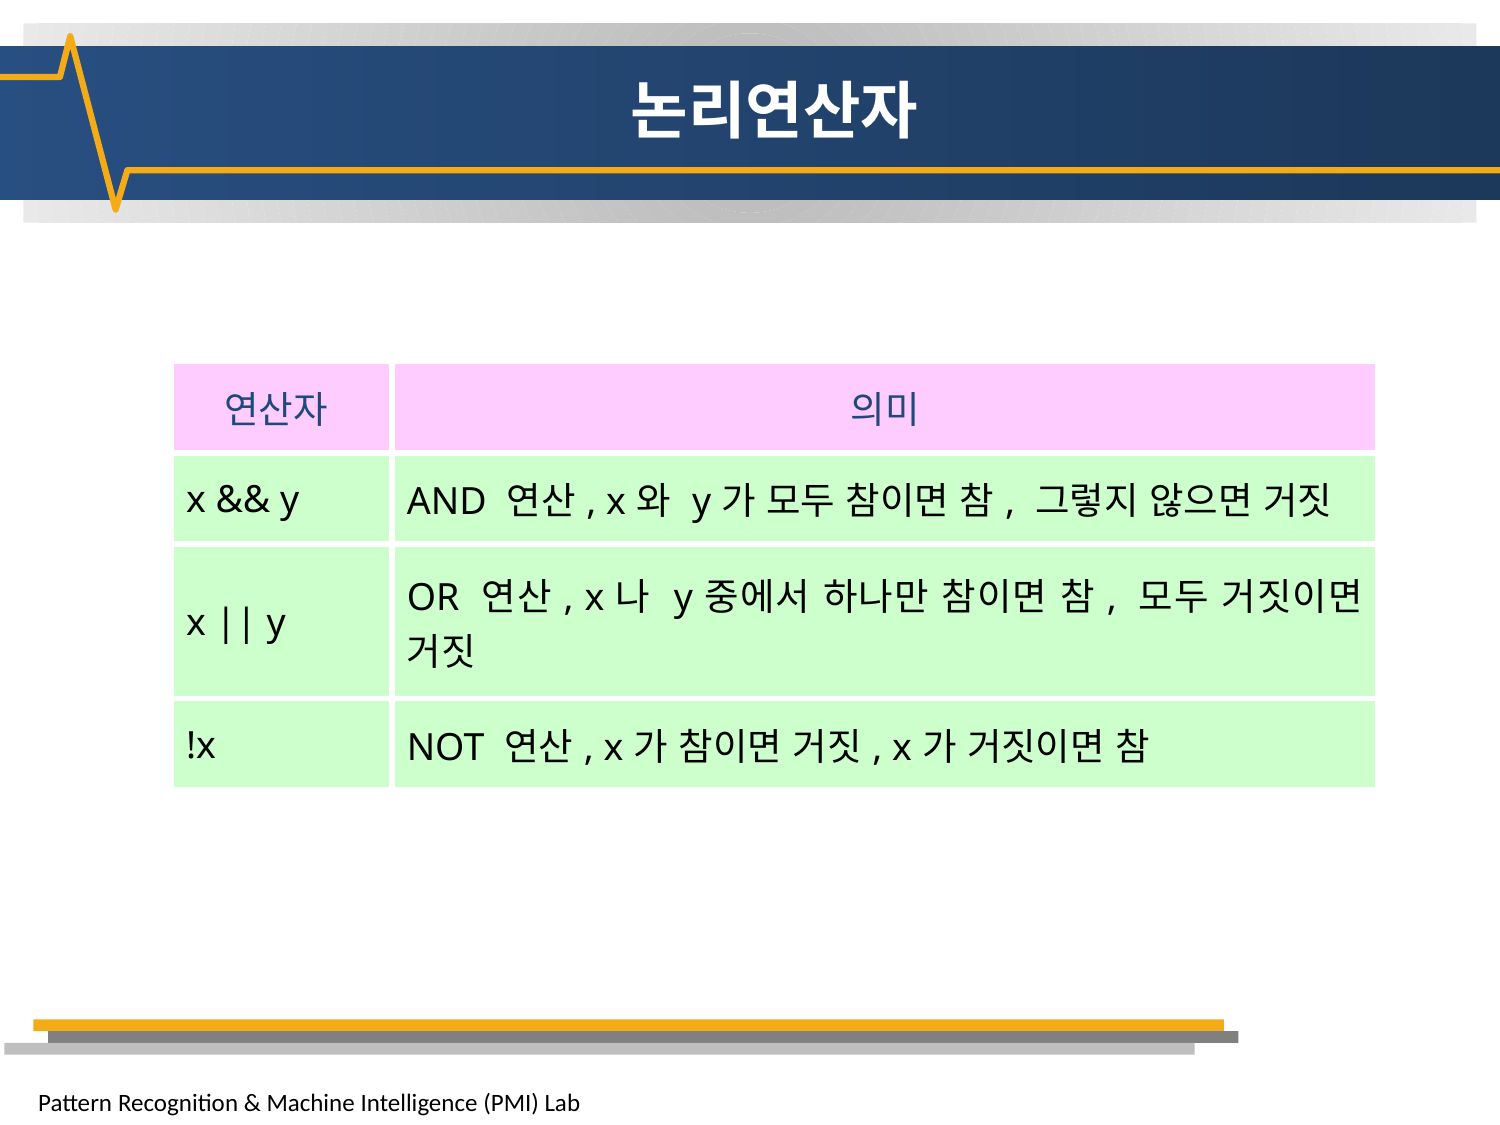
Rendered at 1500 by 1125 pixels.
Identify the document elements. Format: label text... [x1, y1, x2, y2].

table_cell x || y [174, 547, 389, 696]
title 논리연산자 [119, 55, 1430, 162]
table_cell !x [174, 701, 389, 787]
table_header 연산자 [174, 364, 389, 450]
table_cell OR 연산, x나 y중에서 하나만 참이면 참, 모두 거짓이면 거짓 [395, 547, 1375, 696]
table_cell x && y [174, 456, 389, 541]
table_cell AND 연산, x와 y가 모두 참이면 참, 그렇지 않으면 거짓 [395, 456, 1375, 541]
table_cell NOT 연산, x가 참이면 거짓, x가 거짓이면 참 [395, 701, 1375, 787]
table_header 의미 [395, 364, 1375, 450]
